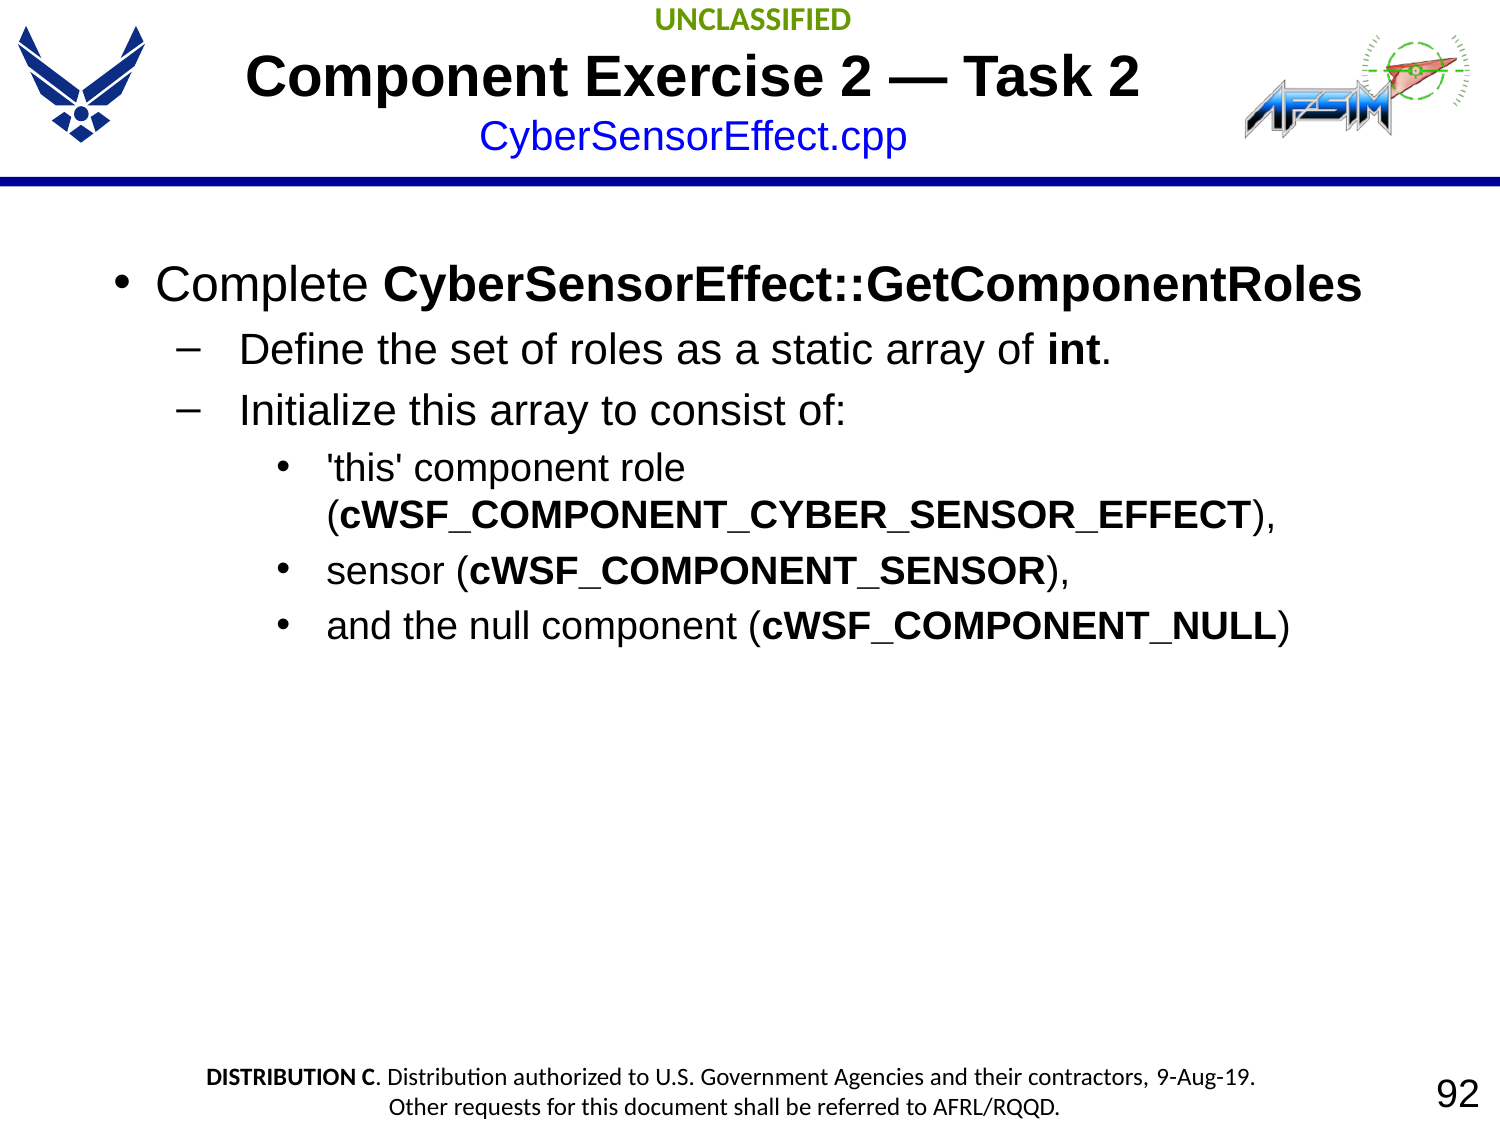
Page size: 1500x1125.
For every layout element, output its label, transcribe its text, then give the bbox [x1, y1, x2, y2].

picture [1238, 22, 1483, 147]
title Component Exercise 2 — Task 2 CyberSensorEffect.cpp [150, 4, 1238, 193]
list Complete CyberSensorEffect::GetComponentRoles Define the set of roles as a static array of int. Initialize this array to consist of: 'this' component role (cWSF_COMPONENT_CYBER_SENSOR_EFFECT), sensor (cWSF_COMPONENT_SENSOR), and the null component (cWSF_COMPONENT_NULL) [56, 229, 1472, 1007]
